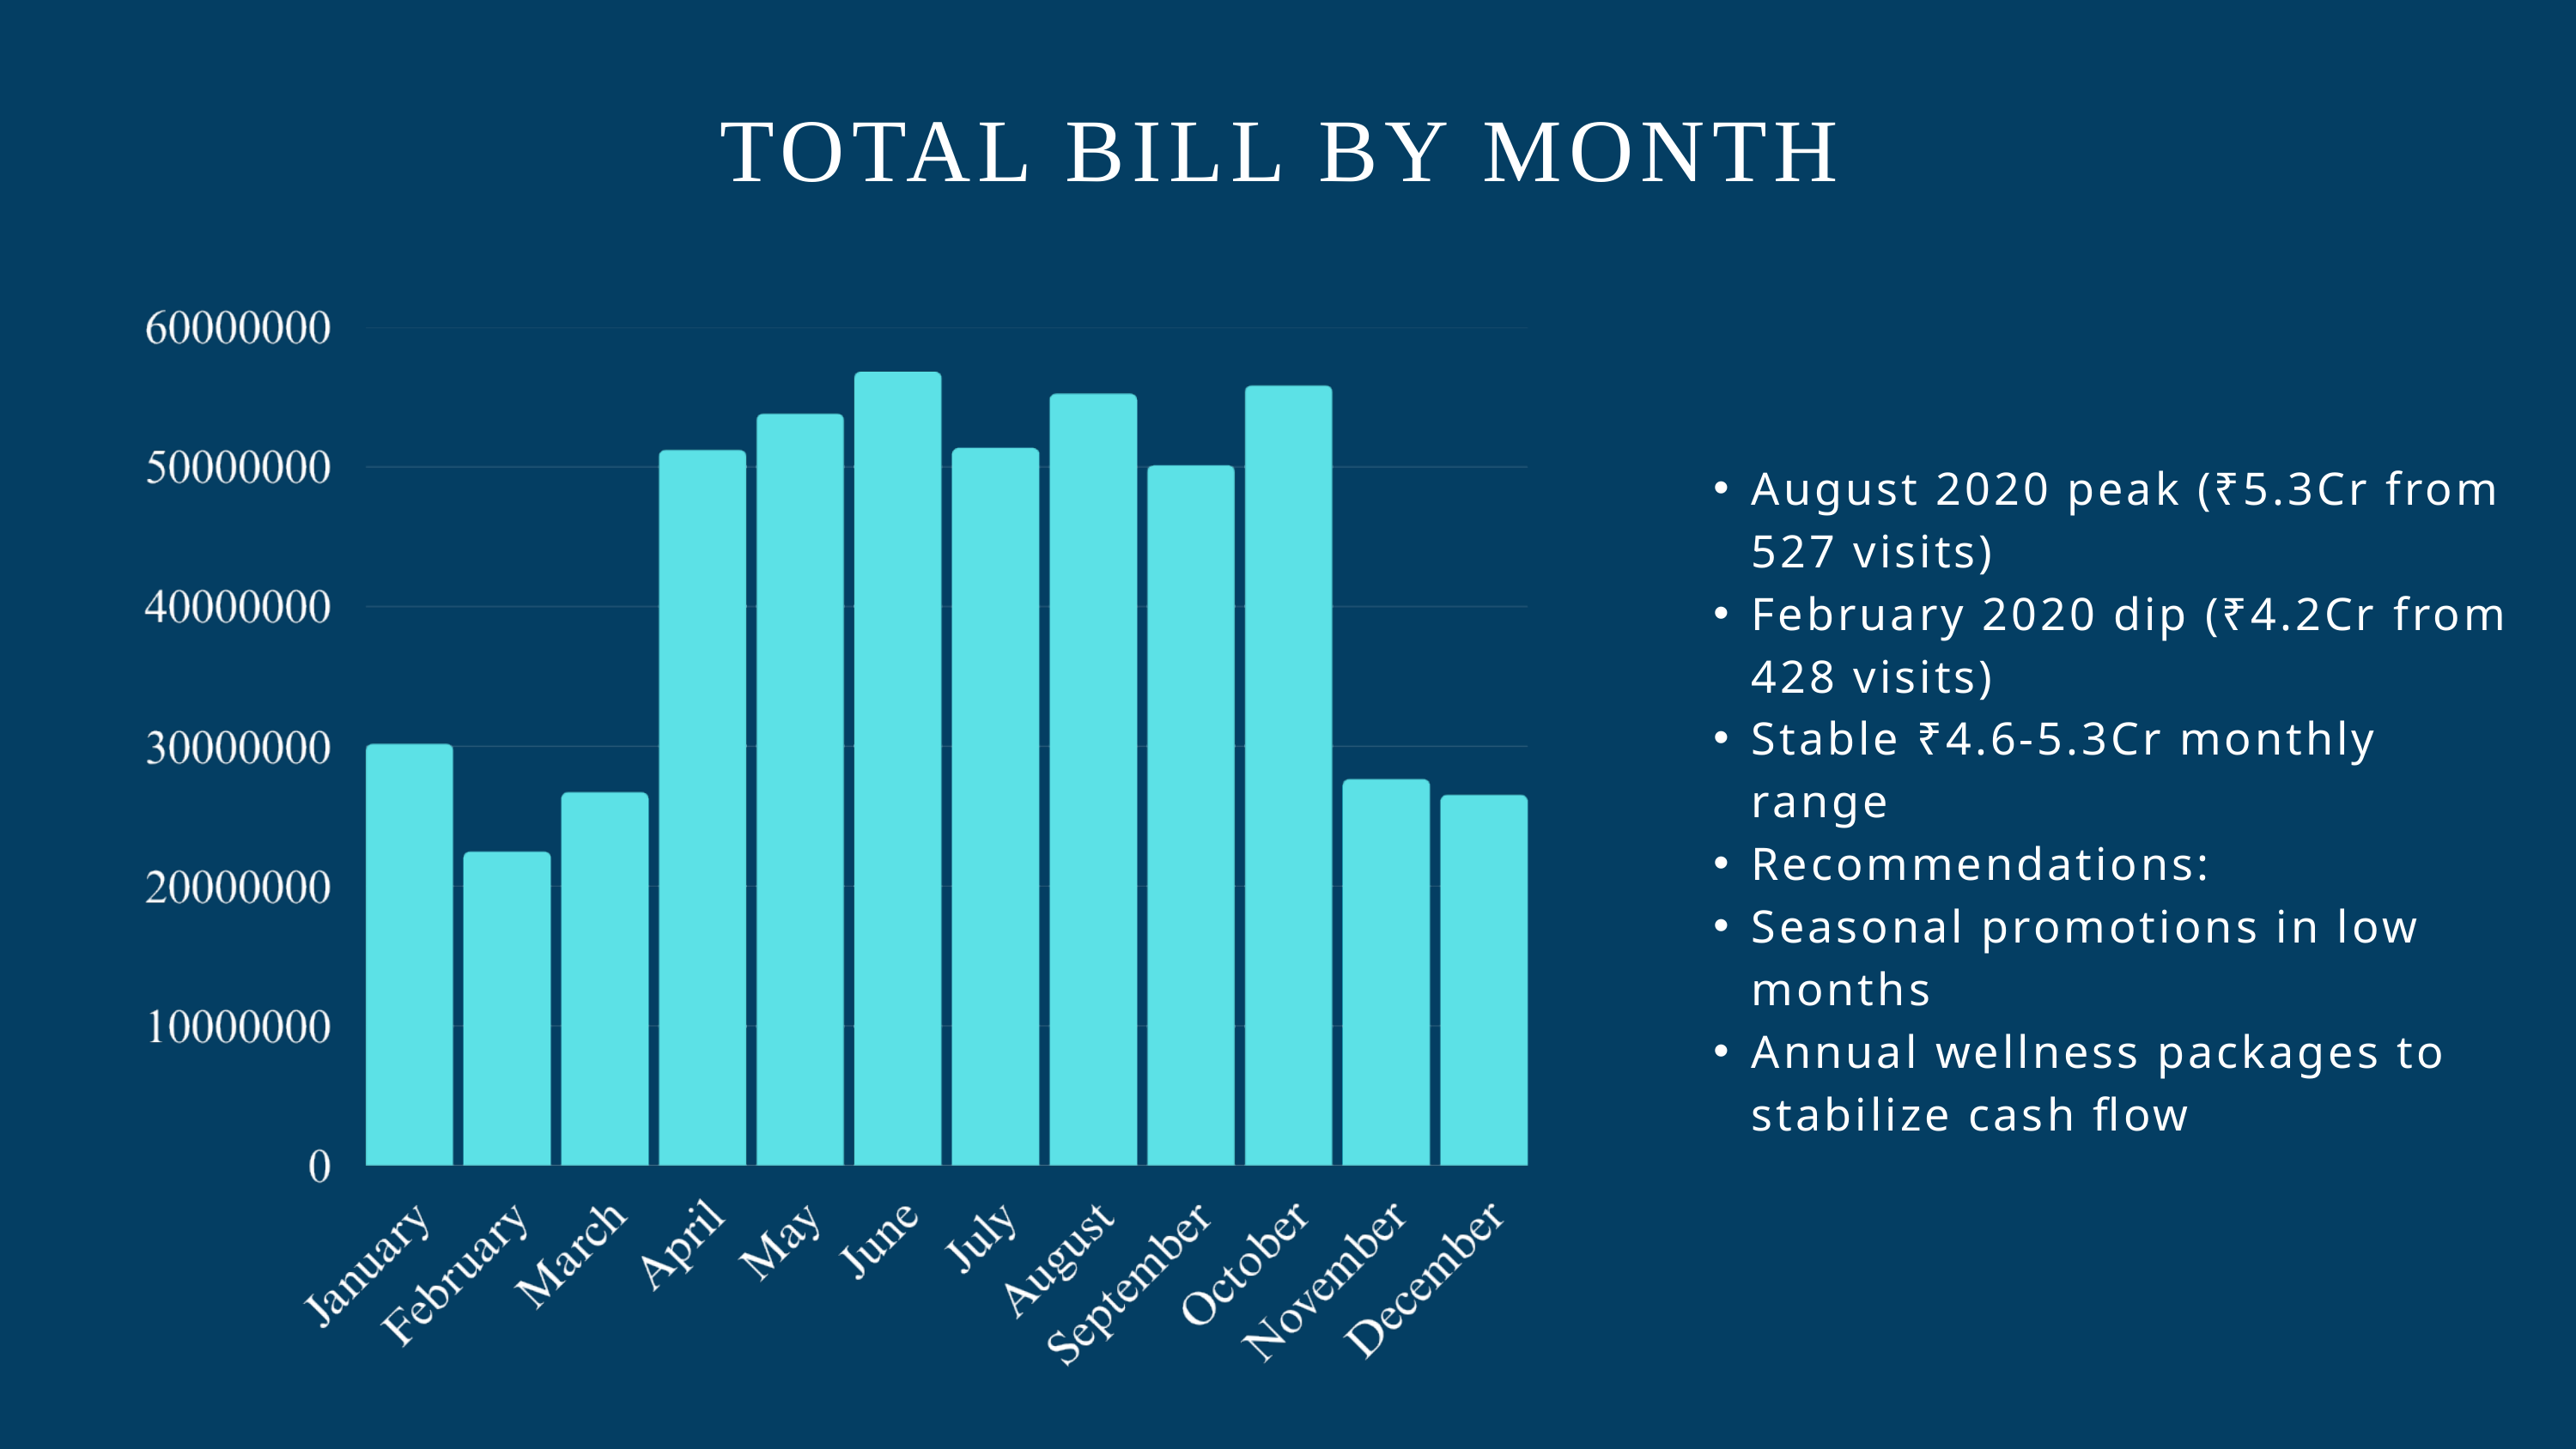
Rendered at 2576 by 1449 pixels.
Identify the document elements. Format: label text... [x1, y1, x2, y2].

picture [6, 171, 1668, 1449]
text_box TOTAL BILL BY MONTH [674, 74, 1886, 200]
text_box August 2020 peak (₹5.3Cr from 527 visits) February 2020 dip (₹4.2Cr from 428 visits) Stable ₹4.6-5.3Cr monthly range Recommendations: Seasonal promotions in low months Annual wellness packages to stabilize cash flow [1675, 451, 2513, 1140]
